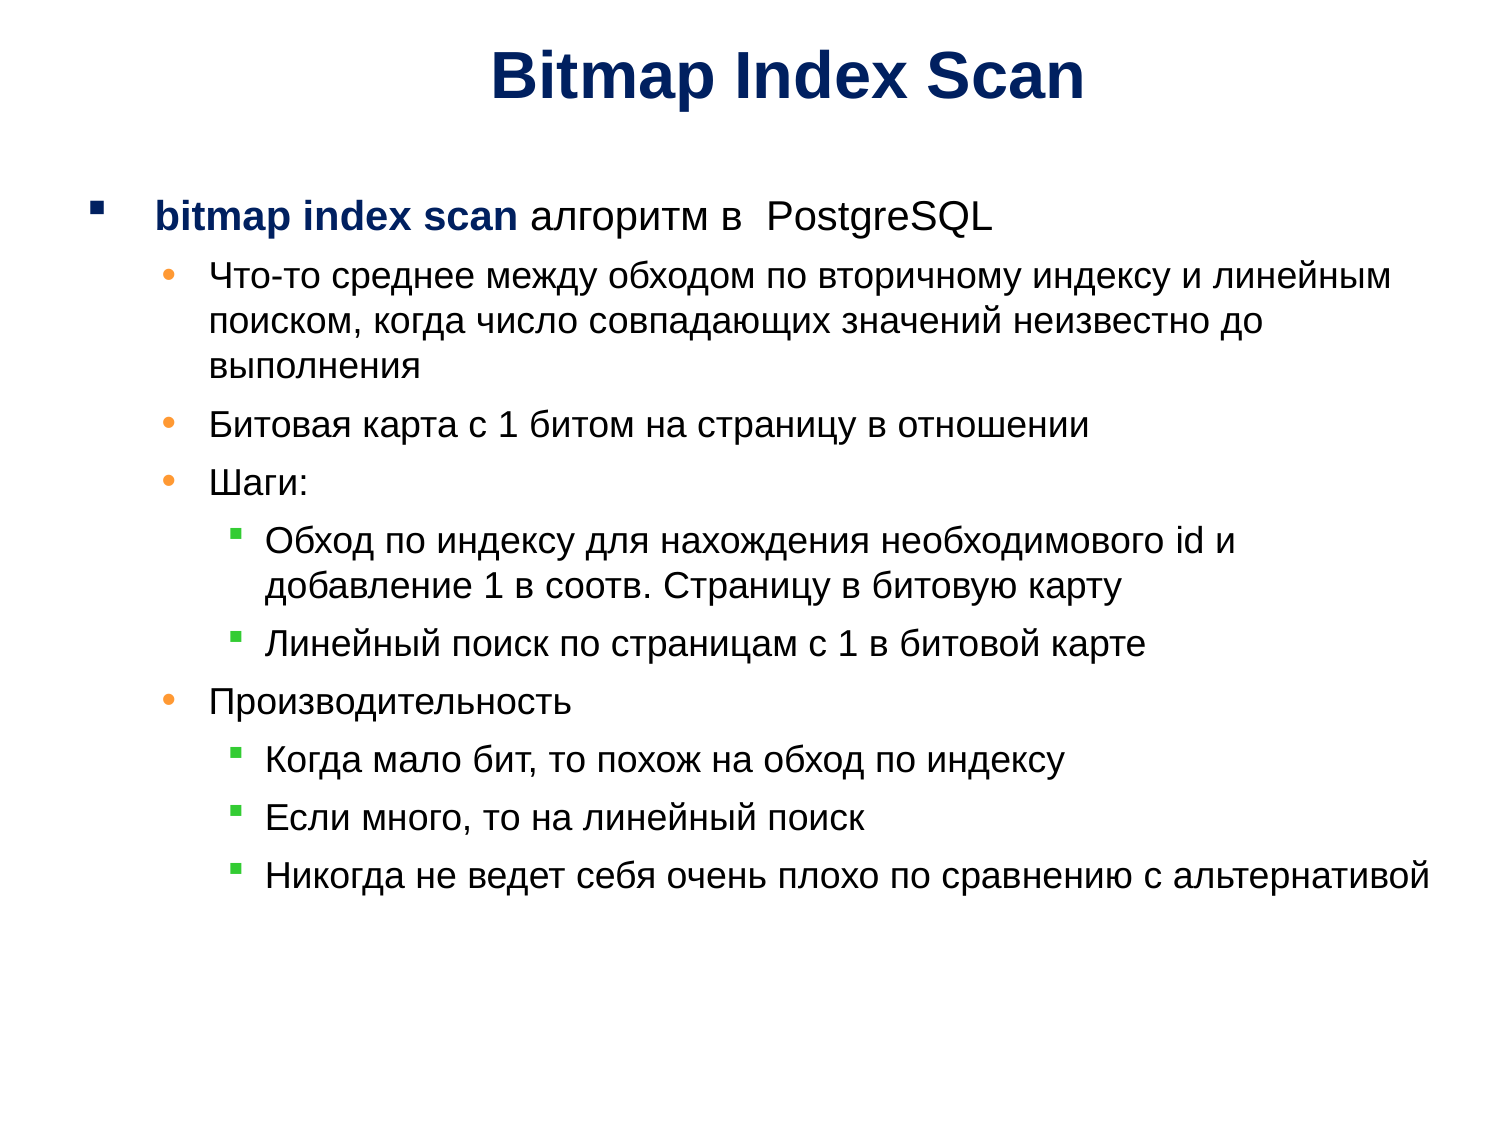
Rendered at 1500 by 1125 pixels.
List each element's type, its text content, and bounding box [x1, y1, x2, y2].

list bitmap index scan алгоритм в PostgreSQL Что-то среднее между обходом по вторичному индексу и линейным поиском, когда число совпадающих значений неизвестно до выполнения Битовая карта с 1 битом на страницу в отношении Шаги: Обход по индексу для нахождения необходимового id и добавление 1 в соотв. Страницу в битовую карту Линейный поиск по страницам с 1 в битовой карте Производительность Когда мало бит, то похож на обход по индексу Если много, то на линейный поиск Никогда не ведет себя очень плохо по сравнению с альтернативой [71, 180, 1451, 1062]
title Bitmap Index Scan [125, 18, 1452, 120]
